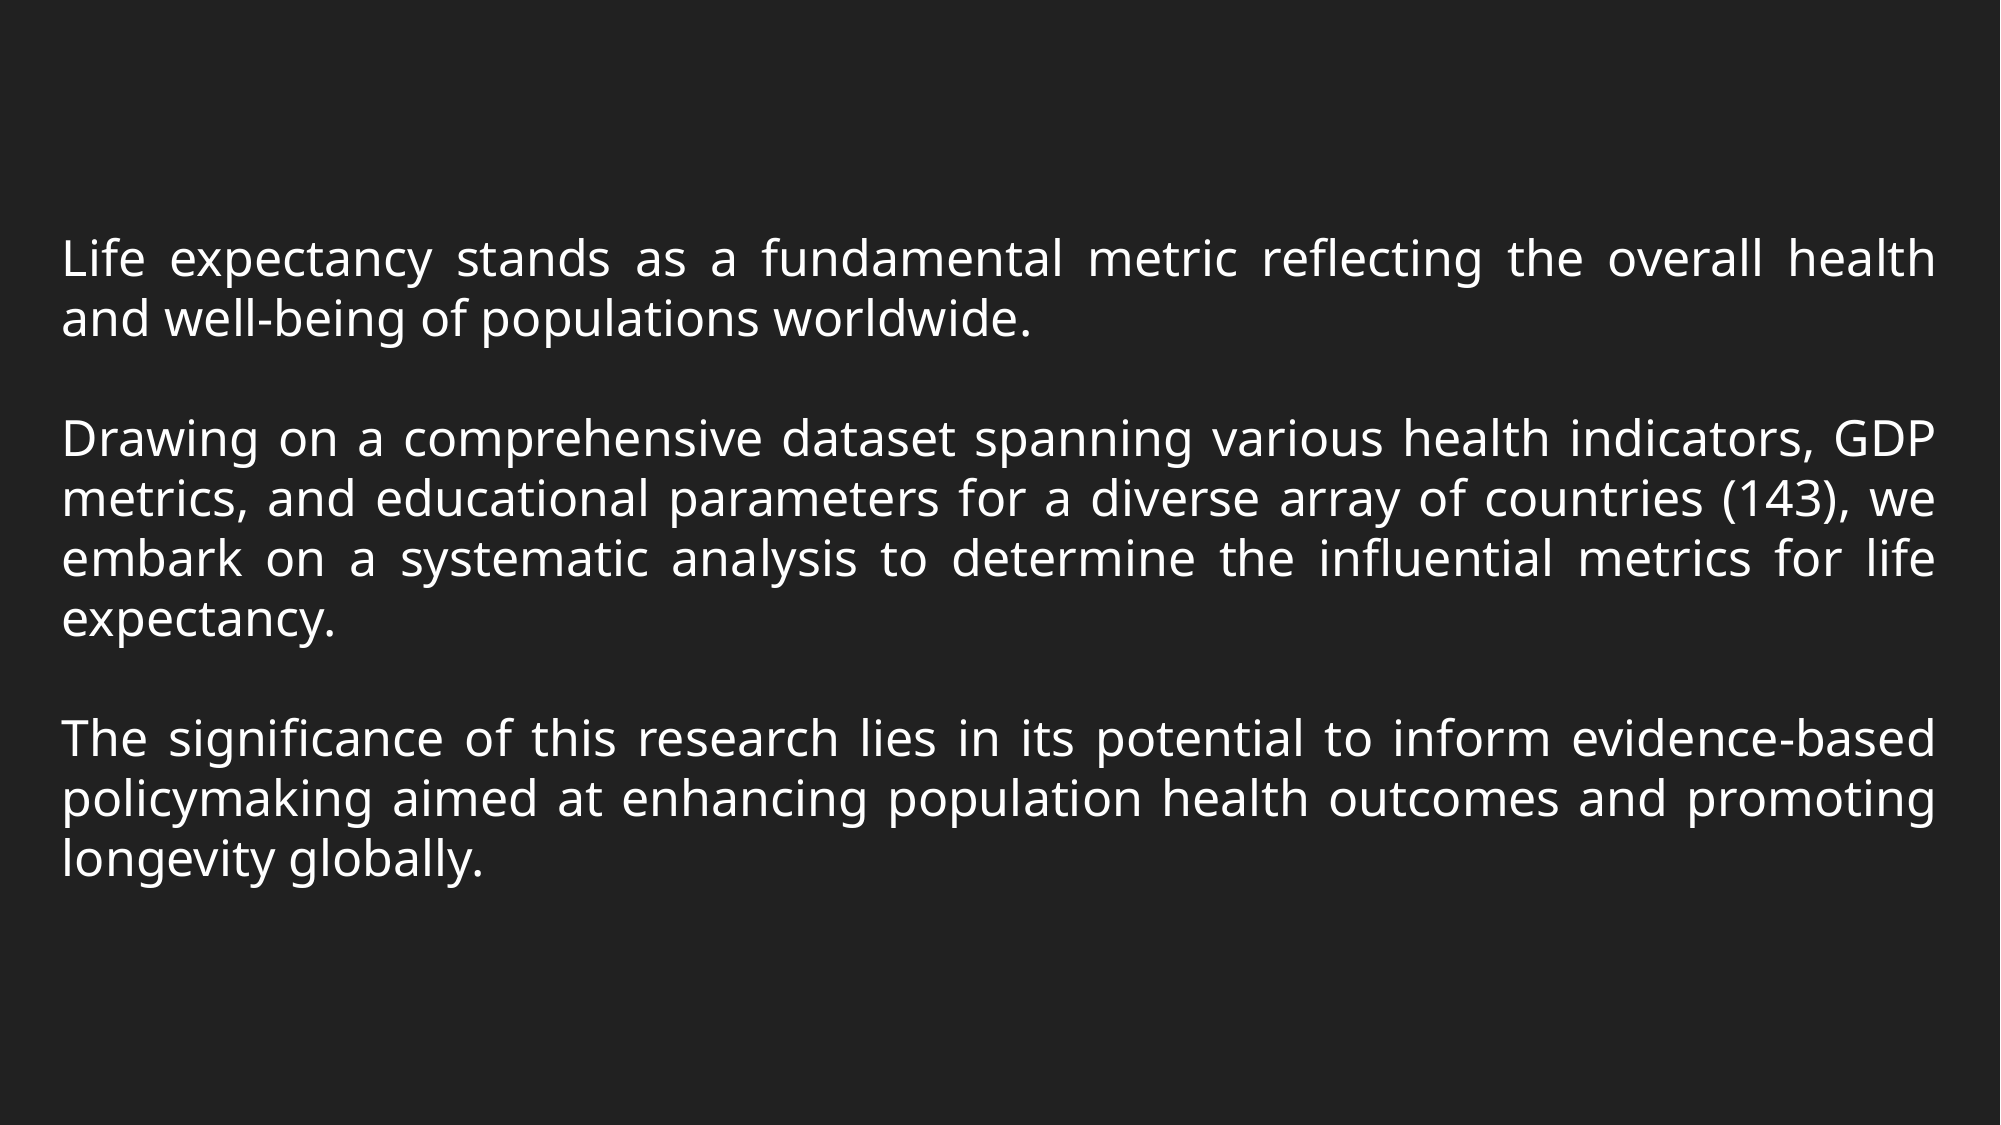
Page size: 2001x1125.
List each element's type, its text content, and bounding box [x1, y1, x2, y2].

text_box Life expectancy stands as a fundamental metric reflecting the overall health and well-being of populations worldwide. Drawing on a comprehensive dataset spanning various health indicators, GDP metrics, and educational parameters for a diverse array of countries (143), we embark on a systematic analysis to determine the influential metrics for life expectancy. The significance of this research lies in its potential to inform evidence-based policymaking aimed at enhancing population health outcomes and promoting longevity globally. [46, 22, 1953, 1090]
